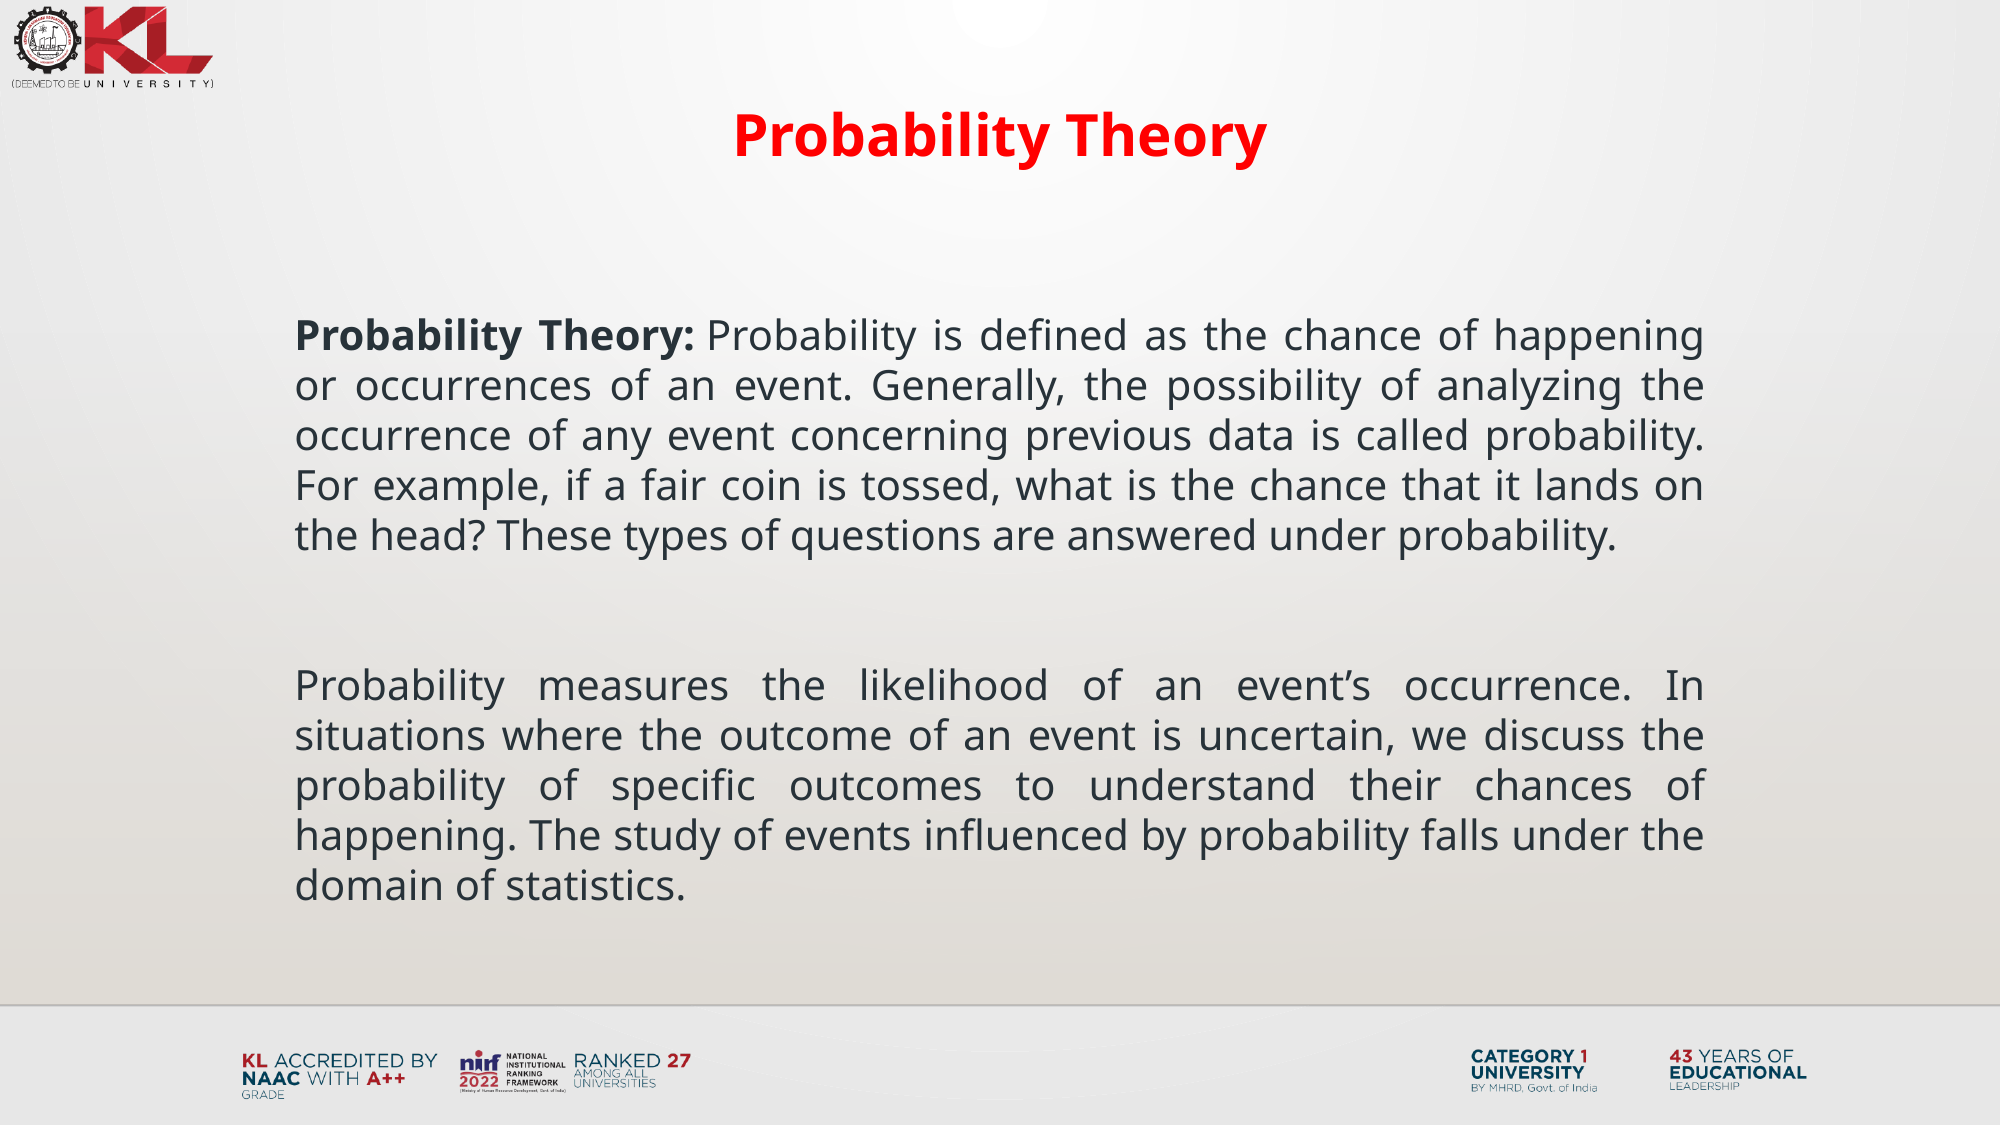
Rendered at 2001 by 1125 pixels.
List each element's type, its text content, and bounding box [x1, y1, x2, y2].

text_box Probability Theory: Probability is defined as the chance of happening or occurrences of an event. Generally, the possibility of analyzing the occurrence of any event concerning previous data is called probability. For example, if a fair coin is tossed, what is the chance that it lands on the head? These types of questions are answered under probability. Probability measures the likelihood of an event’s occurrence. In situations where the outcome of an event is uncertain, we discuss the probability of specific outcomes to understand their chances of happening. The study of events influenced by probability falls under the domain of statistics. [279, 301, 1721, 917]
text_box Probability Theory [624, 90, 1375, 176]
picture [12, 5, 213, 88]
picture [238, 1045, 716, 1103]
picture [1447, 1045, 1814, 1101]
